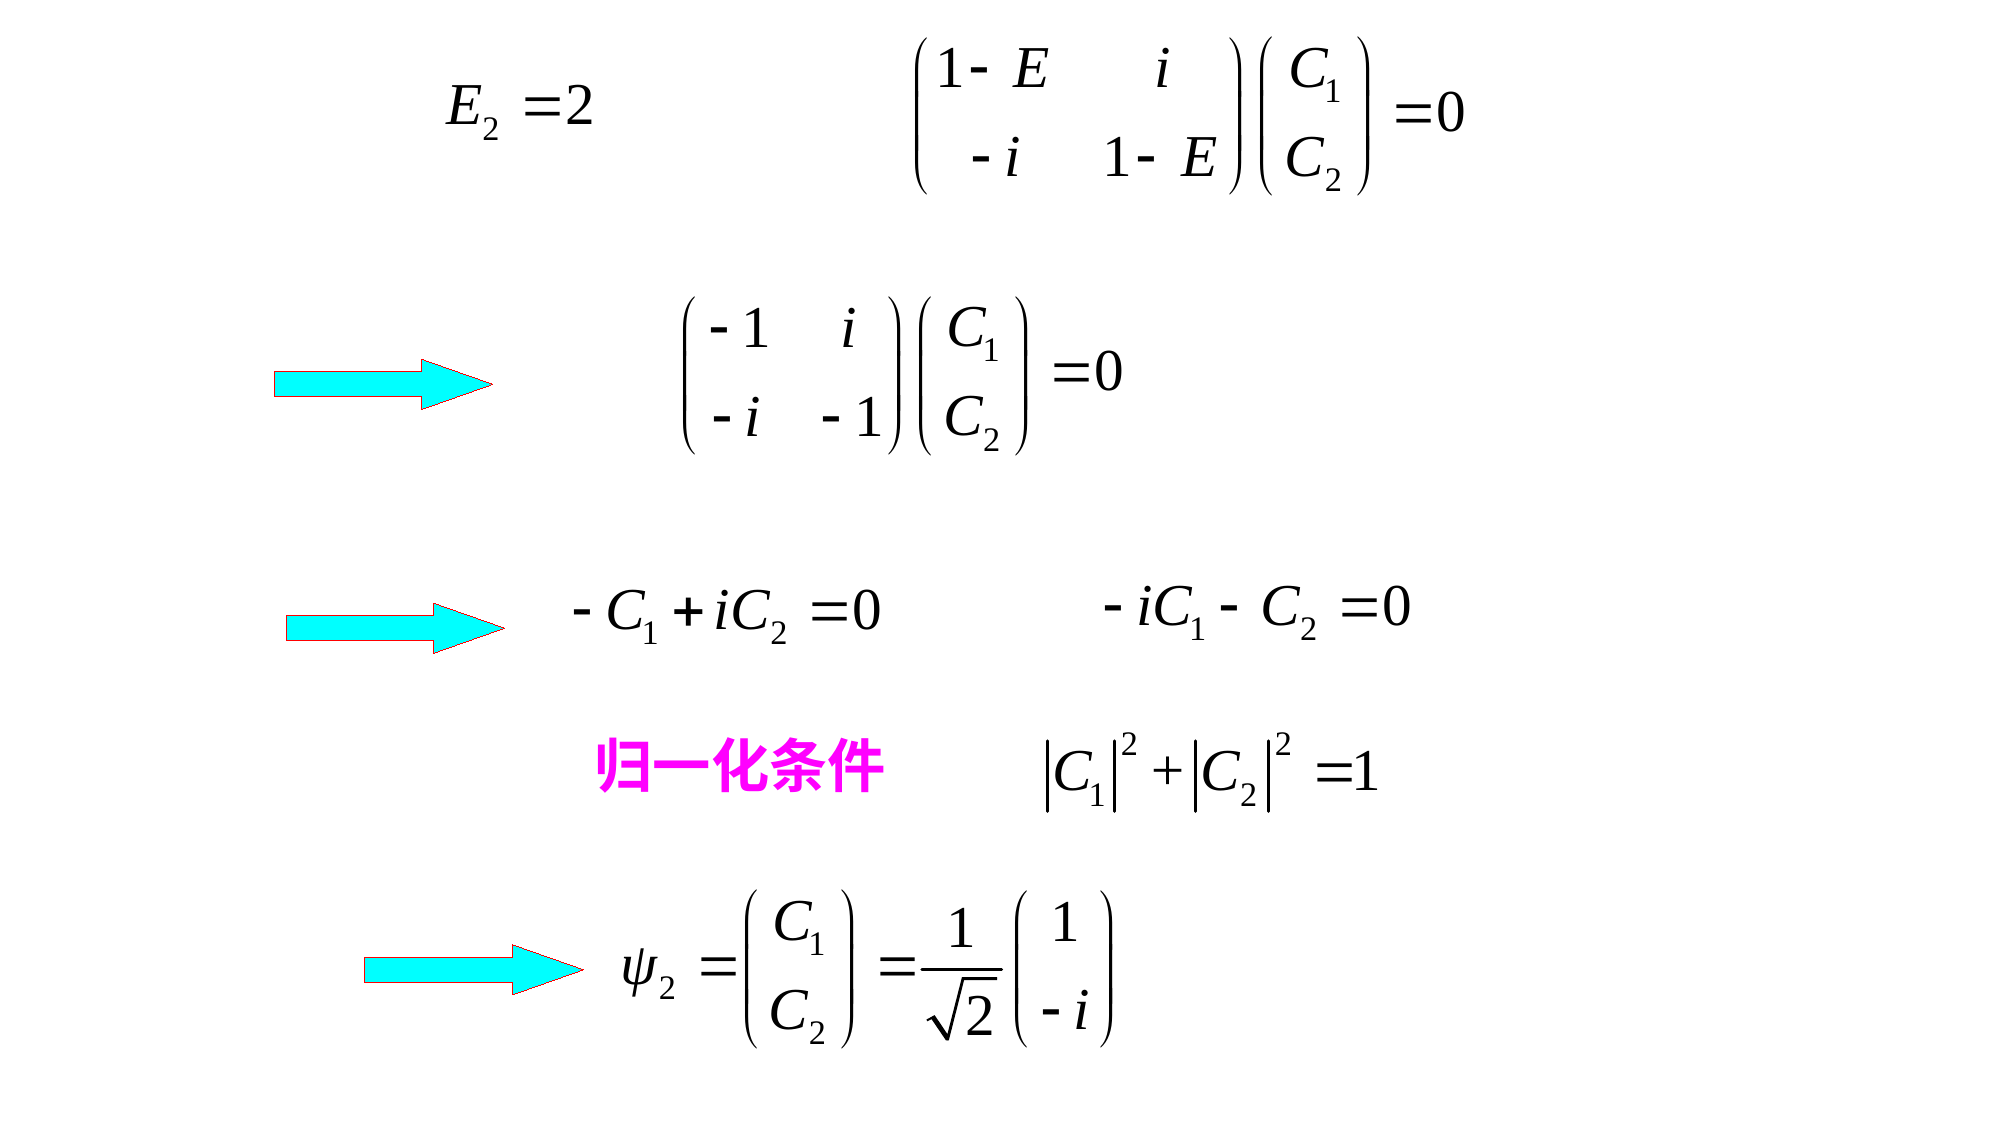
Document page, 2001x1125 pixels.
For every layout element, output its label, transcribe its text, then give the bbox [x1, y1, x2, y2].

text_box [286, 603, 505, 654]
text_box 归一化条件 [579, 721, 901, 807]
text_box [671, 281, 1136, 470]
text_box [274, 359, 493, 410]
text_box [563, 569, 891, 659]
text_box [613, 875, 1133, 1064]
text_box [1035, 716, 1387, 826]
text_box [1094, 565, 1422, 655]
text_box [364, 944, 584, 995]
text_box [903, 22, 1477, 211]
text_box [435, 65, 604, 155]
